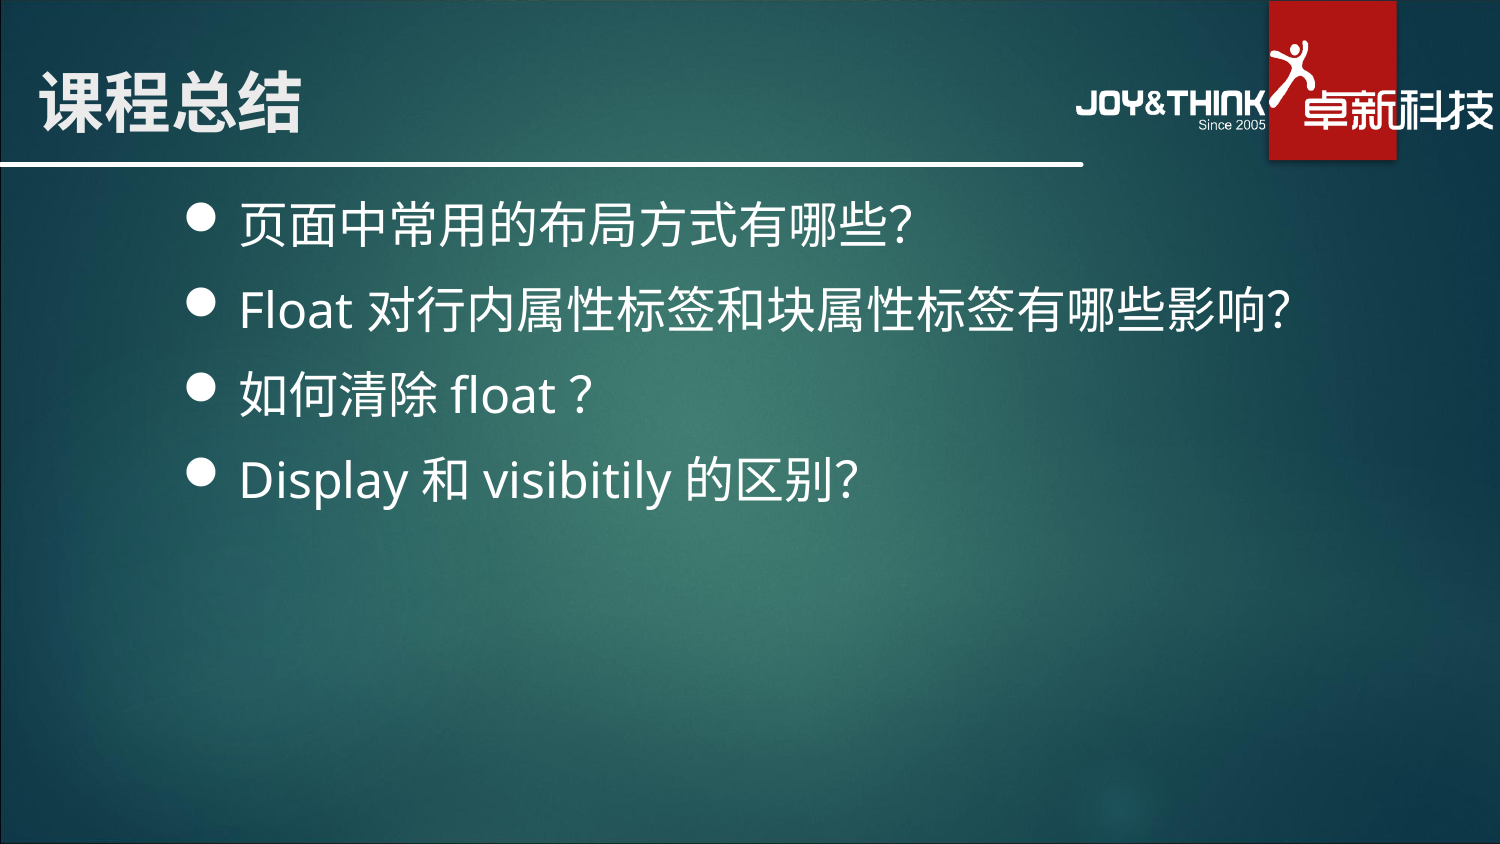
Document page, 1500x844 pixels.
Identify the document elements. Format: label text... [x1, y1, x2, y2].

picture [0, 0, 1500, 844]
text_box 页面中常用的布局方式有哪些？ Float对行内属性标签和块属性标签有哪些影响？ 如何清除float？ Display和visibitily的区别？ [167, 185, 1331, 516]
title 课程总结 [26, 55, 1246, 192]
